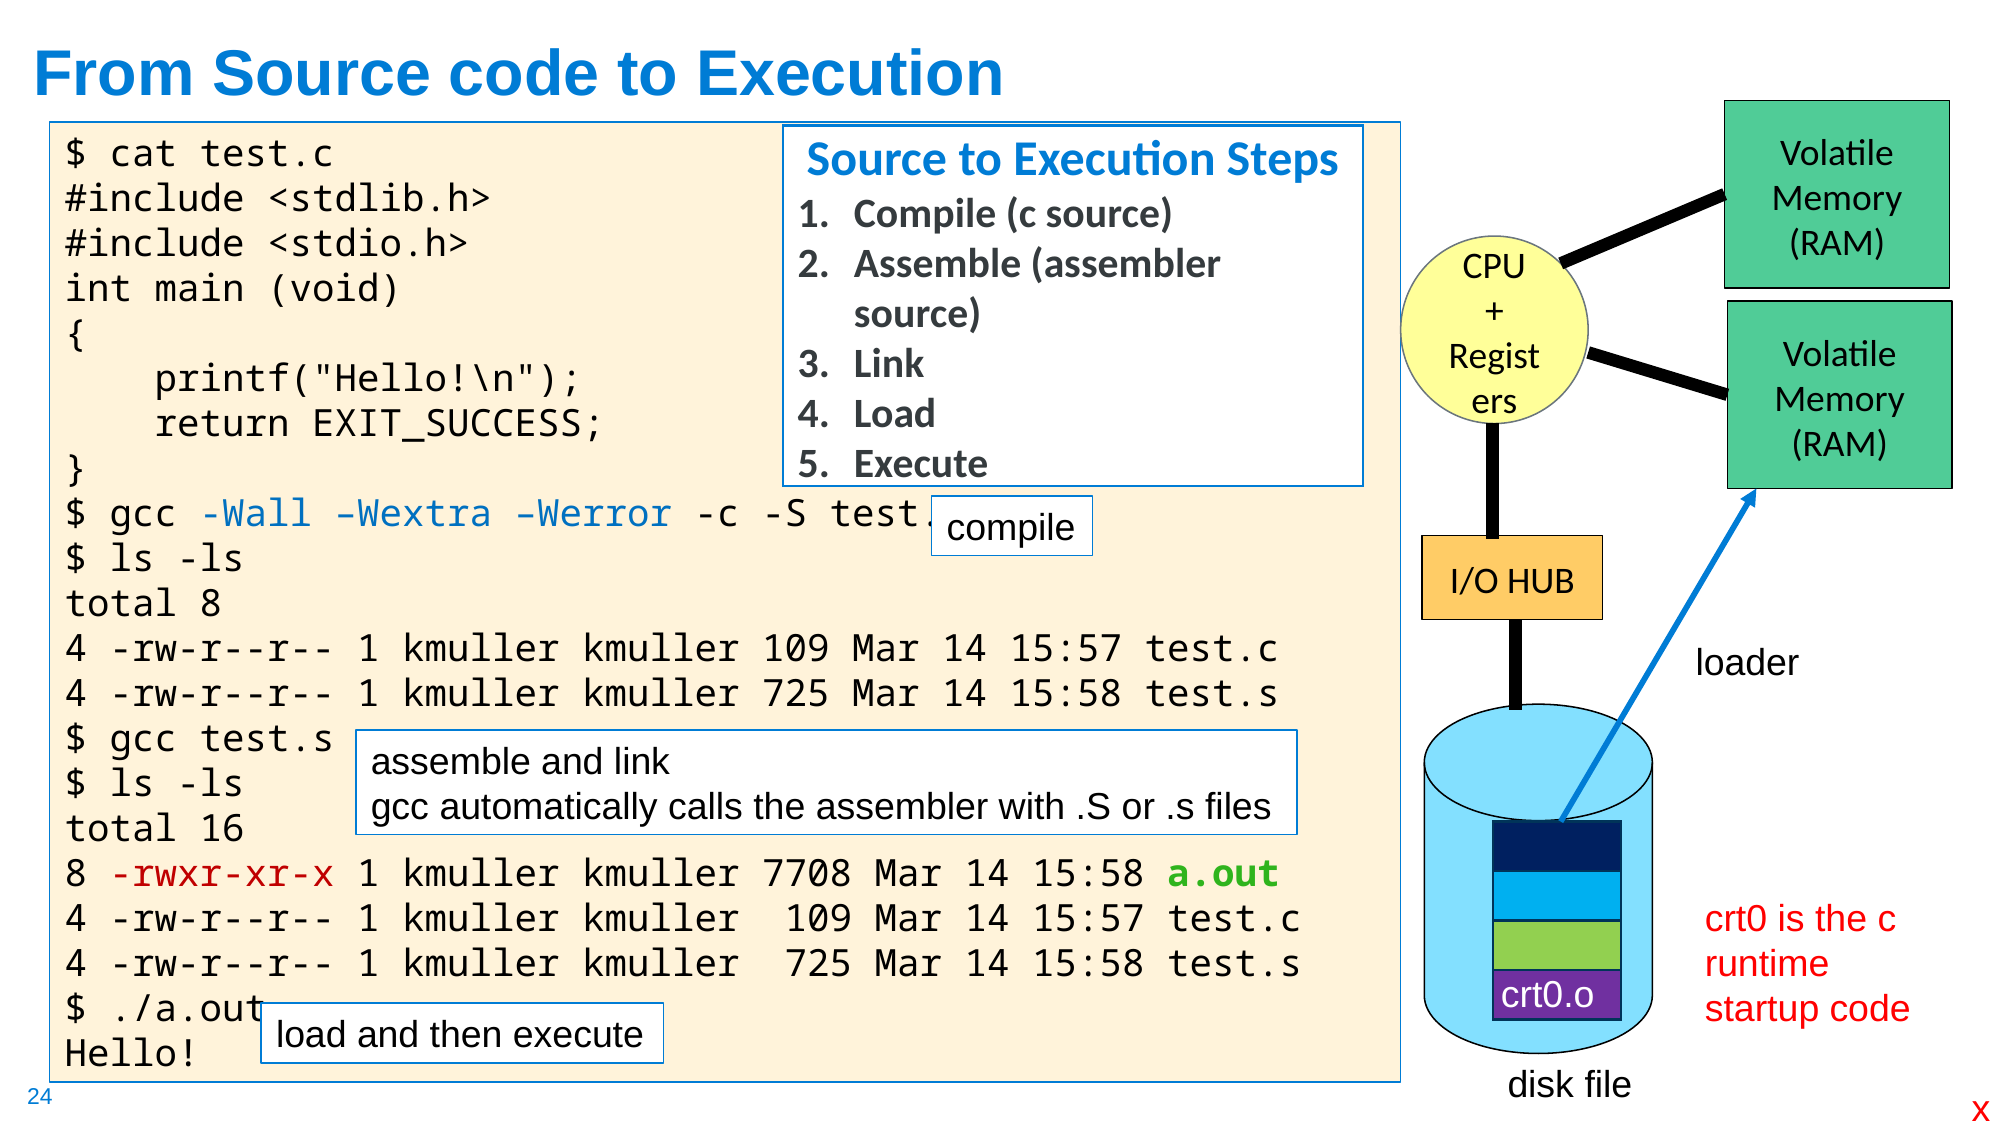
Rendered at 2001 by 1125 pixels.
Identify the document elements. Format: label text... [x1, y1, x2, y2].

text_box x [1956, 1076, 2000, 1125]
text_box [1560, 488, 1757, 822]
text_box $ cat test.c #include <stdlib.h> #include <stdio.h> int main (void) { printf("Hello!\n"); return EXIT_SUCCESS; } $ gcc -Wall –Wextra –Werror -c -S test.c $ ls -ls total 8 4 -rw-r--r-- 1 kmuller kmuller 109 Mar 14 15:57 test.c 4 -rw-r--r-- 1 kmuller kmuller 725 Mar 14 15:58 test.s $ gcc test.s $ ls -ls total 16 8 -rwxr-xr-x 1 kmuller kmuller 7708 Mar 14 15:58 a.out 4 -rw-r--r-- 1 kmuller kmuller 109 Mar 14 15:57 test.c 4 -rw-r--r-- 1 kmuller kmuller 725 Mar 14 15:58 test.s $ ./a.out Hello! [49, 121, 1401, 1082]
text_box load and then execute [260, 1002, 664, 1063]
text_box I/O HUB [1422, 535, 1555, 620]
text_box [1587, 352, 1728, 395]
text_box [1492, 821, 1622, 1020]
text_box [1424, 704, 1653, 1052]
text_box Volatile Memory (RAM) [1724, 100, 1950, 288]
text_box assemble and link gcc automatically calls the assembler with .S or .s files [355, 729, 1297, 835]
text_box compile [931, 495, 1093, 556]
title From Source code to Execution [18, 16, 1744, 117]
text_box Source to Execution Steps Compile (c source) Assemble (assembler source) Link Load Execute [782, 125, 1364, 486]
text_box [1560, 193, 1725, 264]
text_box disk file [1492, 1052, 1649, 1113]
text_box crt0 is the c runtime startup code [1689, 886, 1928, 1037]
text_box loader [1761, 630, 1994, 691]
text_box CPU + Registers [1400, 236, 1589, 424]
text_box Volatile Memory (RAM) [1727, 301, 1953, 489]
